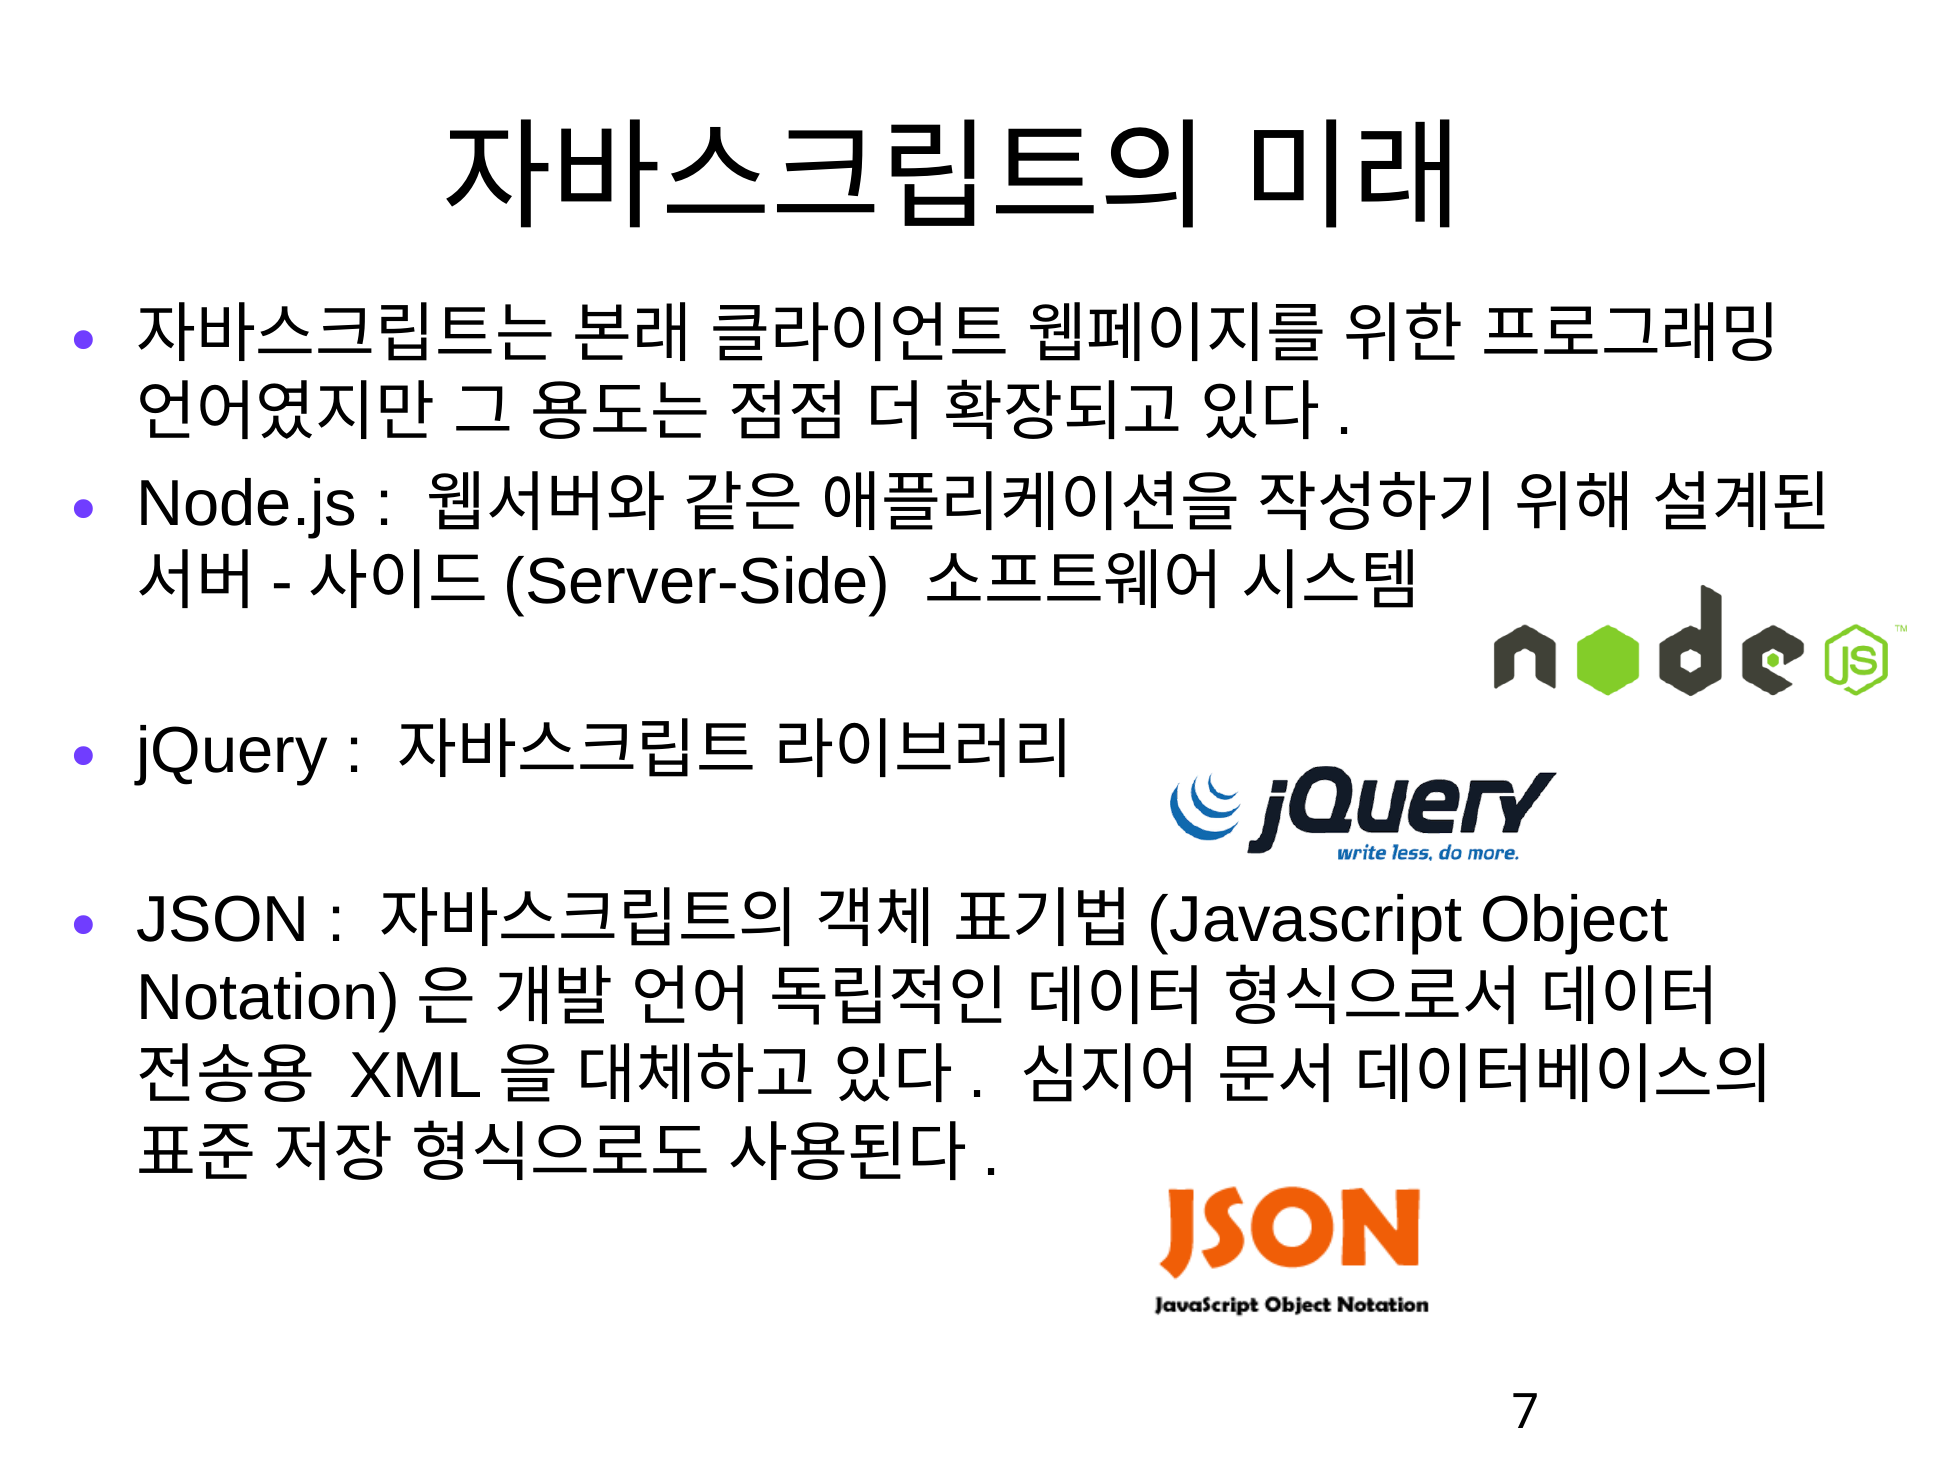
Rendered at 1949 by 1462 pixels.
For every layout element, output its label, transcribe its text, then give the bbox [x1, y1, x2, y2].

picture [1137, 531, 1913, 926]
text_box ‹#› [1496, 1372, 1899, 1462]
text_box 자바스크립트는 본래 클라이언트 웹페이지를 위한 프로그래밍 언어였지만 그 용도는 점점 더 확장되고 있다. Node.js : 웹서버와 같은 애플리케이션을 작성하기 위해 설계된 서버-사이드(Server-Side) 소프트웨어 시스템 jQuery : 자바스크립트 라이브러리 JSON : 자바스크립트의 객체 표기법(Javascript Object Notation)은 개발 언어 독립적인 데이터 형식으로서 데이터 전송용 XML을 대체하고 있다. 심지어 문서 데이터베이스의 표준 저장 형식으로도 사용된다. [48, 284, 1897, 1343]
picture [1137, 1158, 1453, 1343]
text_box 자바스크립트의 미래 [156, 92, 1749, 255]
